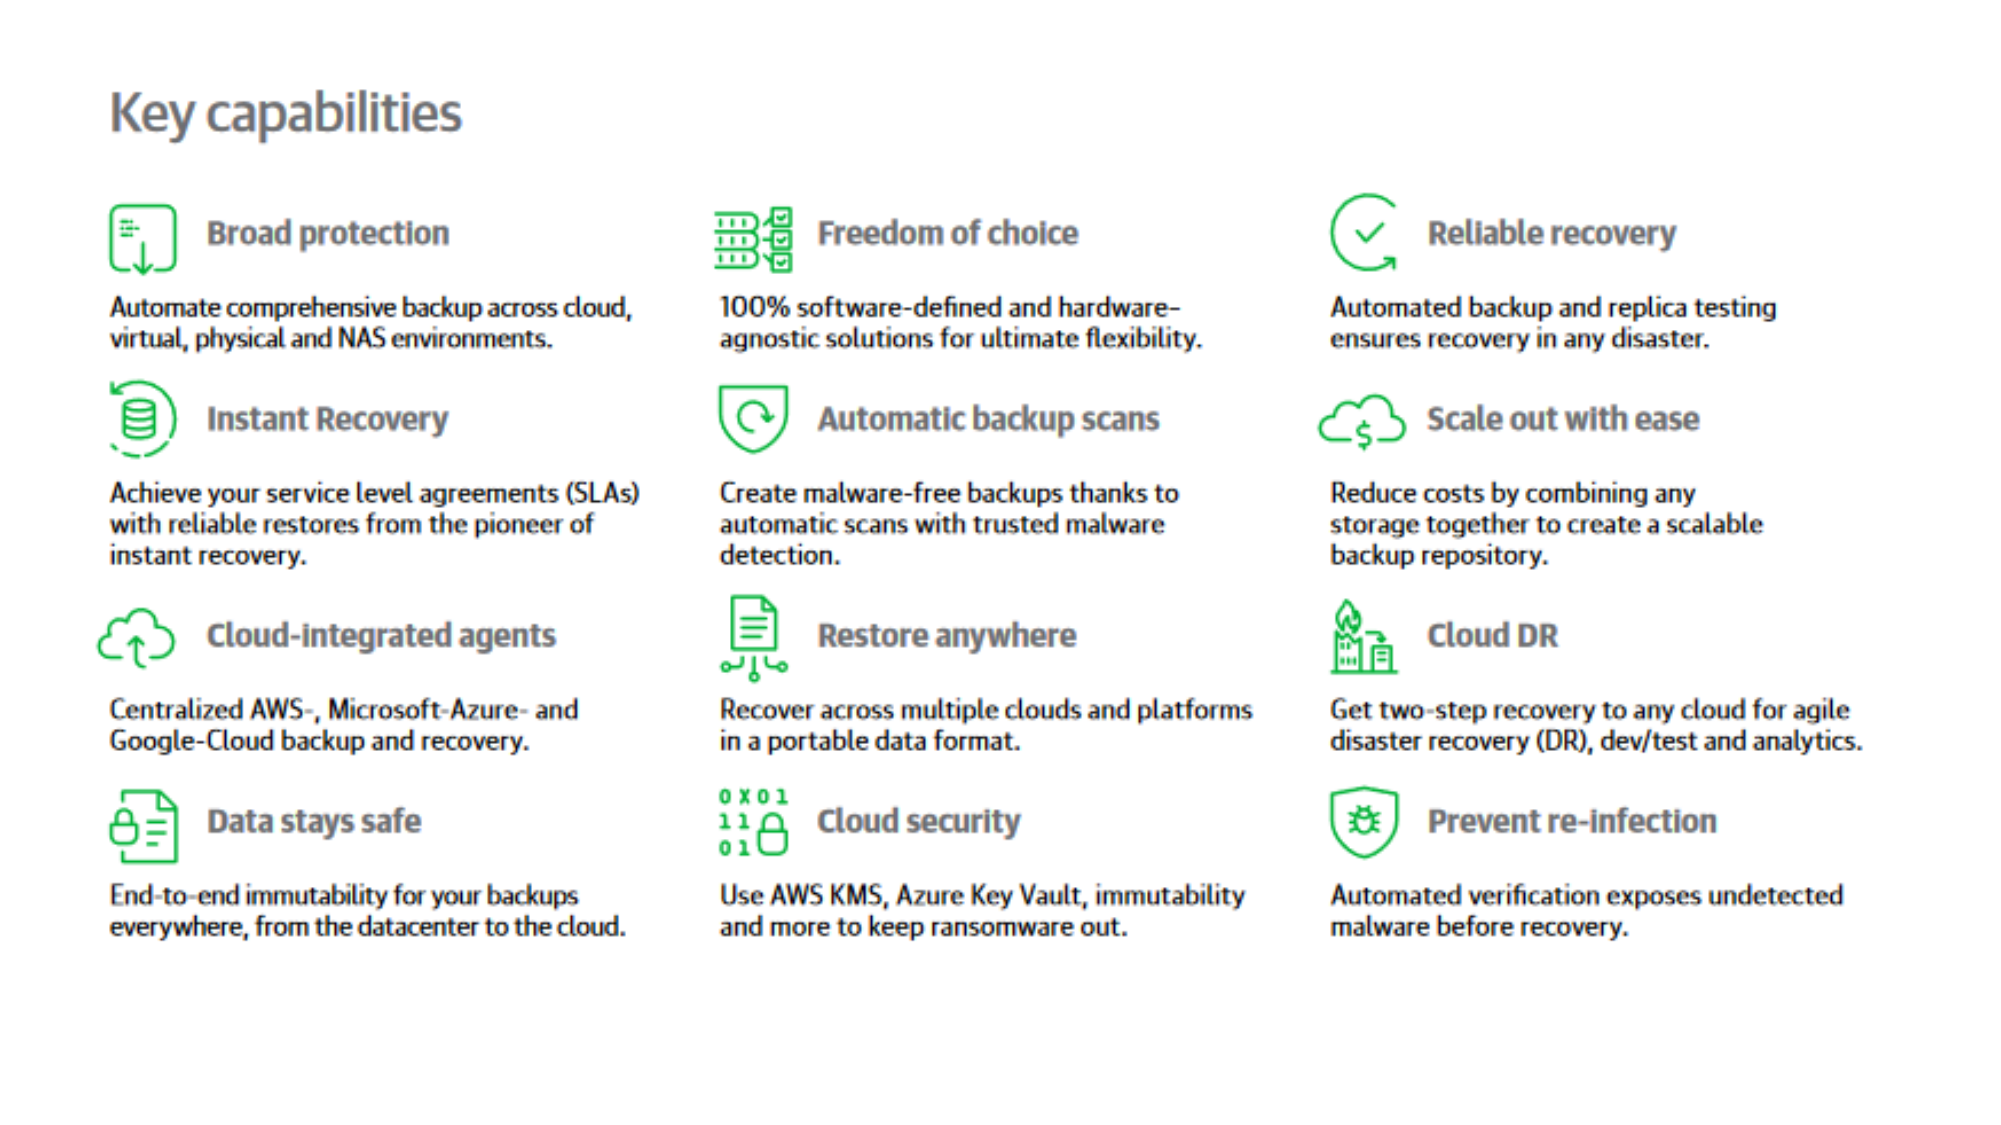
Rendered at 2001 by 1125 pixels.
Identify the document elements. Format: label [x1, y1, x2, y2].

picture [28, 47, 1957, 1010]
